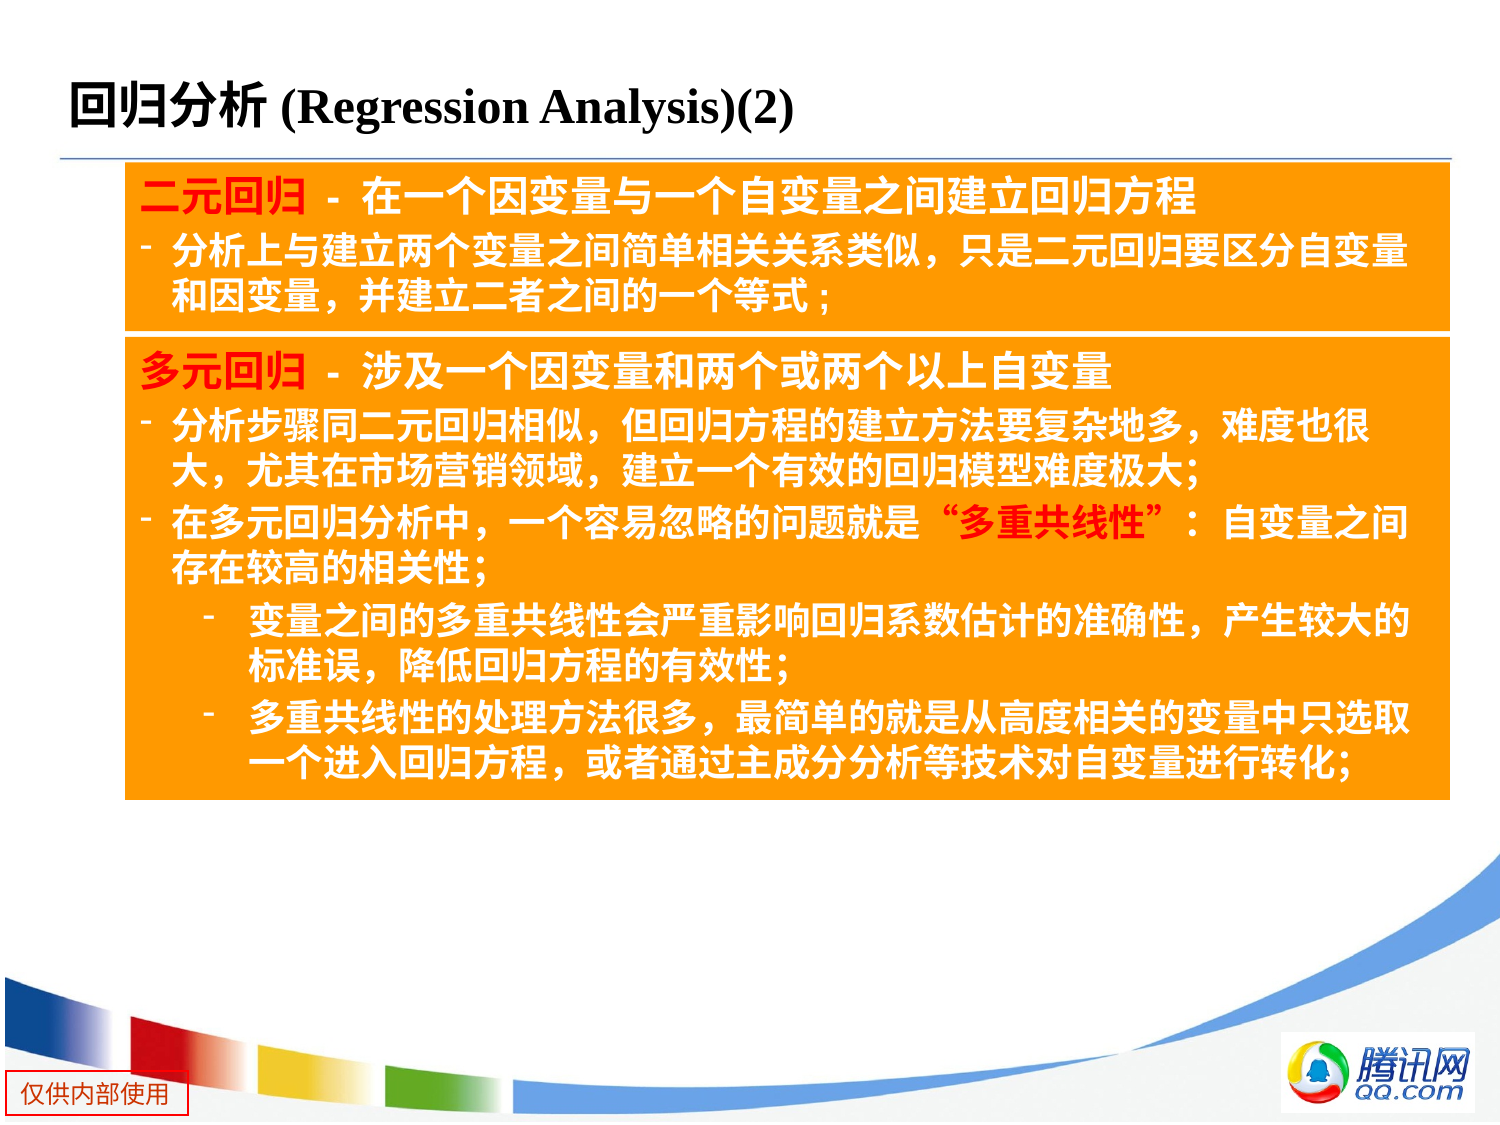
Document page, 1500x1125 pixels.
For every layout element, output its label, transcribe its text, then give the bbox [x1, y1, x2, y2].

text_box 多元回归 - 涉及一个因变量和两个或两个以上自变量 分析步骤同二元回归相似，但回归方程的建立方法要复杂地多，难度也很大，尤其在市场营销领域，建立一个有效的回归模型难度极大； 在多元回归分析中，一个容易忽略的问题就是“多重共线性”：自变量之间存在较高的相关性； 变量之间的多重共线性会严重影响回归系数估计的准确性，产生较大的标准误，降低回归方程的有效性； 多重共线性的处理方法很多，最简单的就是从高度相关的变量中只选取一个进入回归方程，或者通过主成分分析等技术对自变量进行转化； [125, 336, 1450, 800]
picture [5, 0, 1500, 1122]
picture [7, 1072, 187, 1114]
text_box 二元回归 - 在一个因变量与一个自变量之间建立回归方程 分析上与建立两个变量之间简单相关关系类似，只是二元回归要区分自变量和因变量，并建立二者之间的一个等式; [125, 162, 1450, 332]
title 回归分析(Regression Analysis)(2) [53, 35, 1471, 173]
